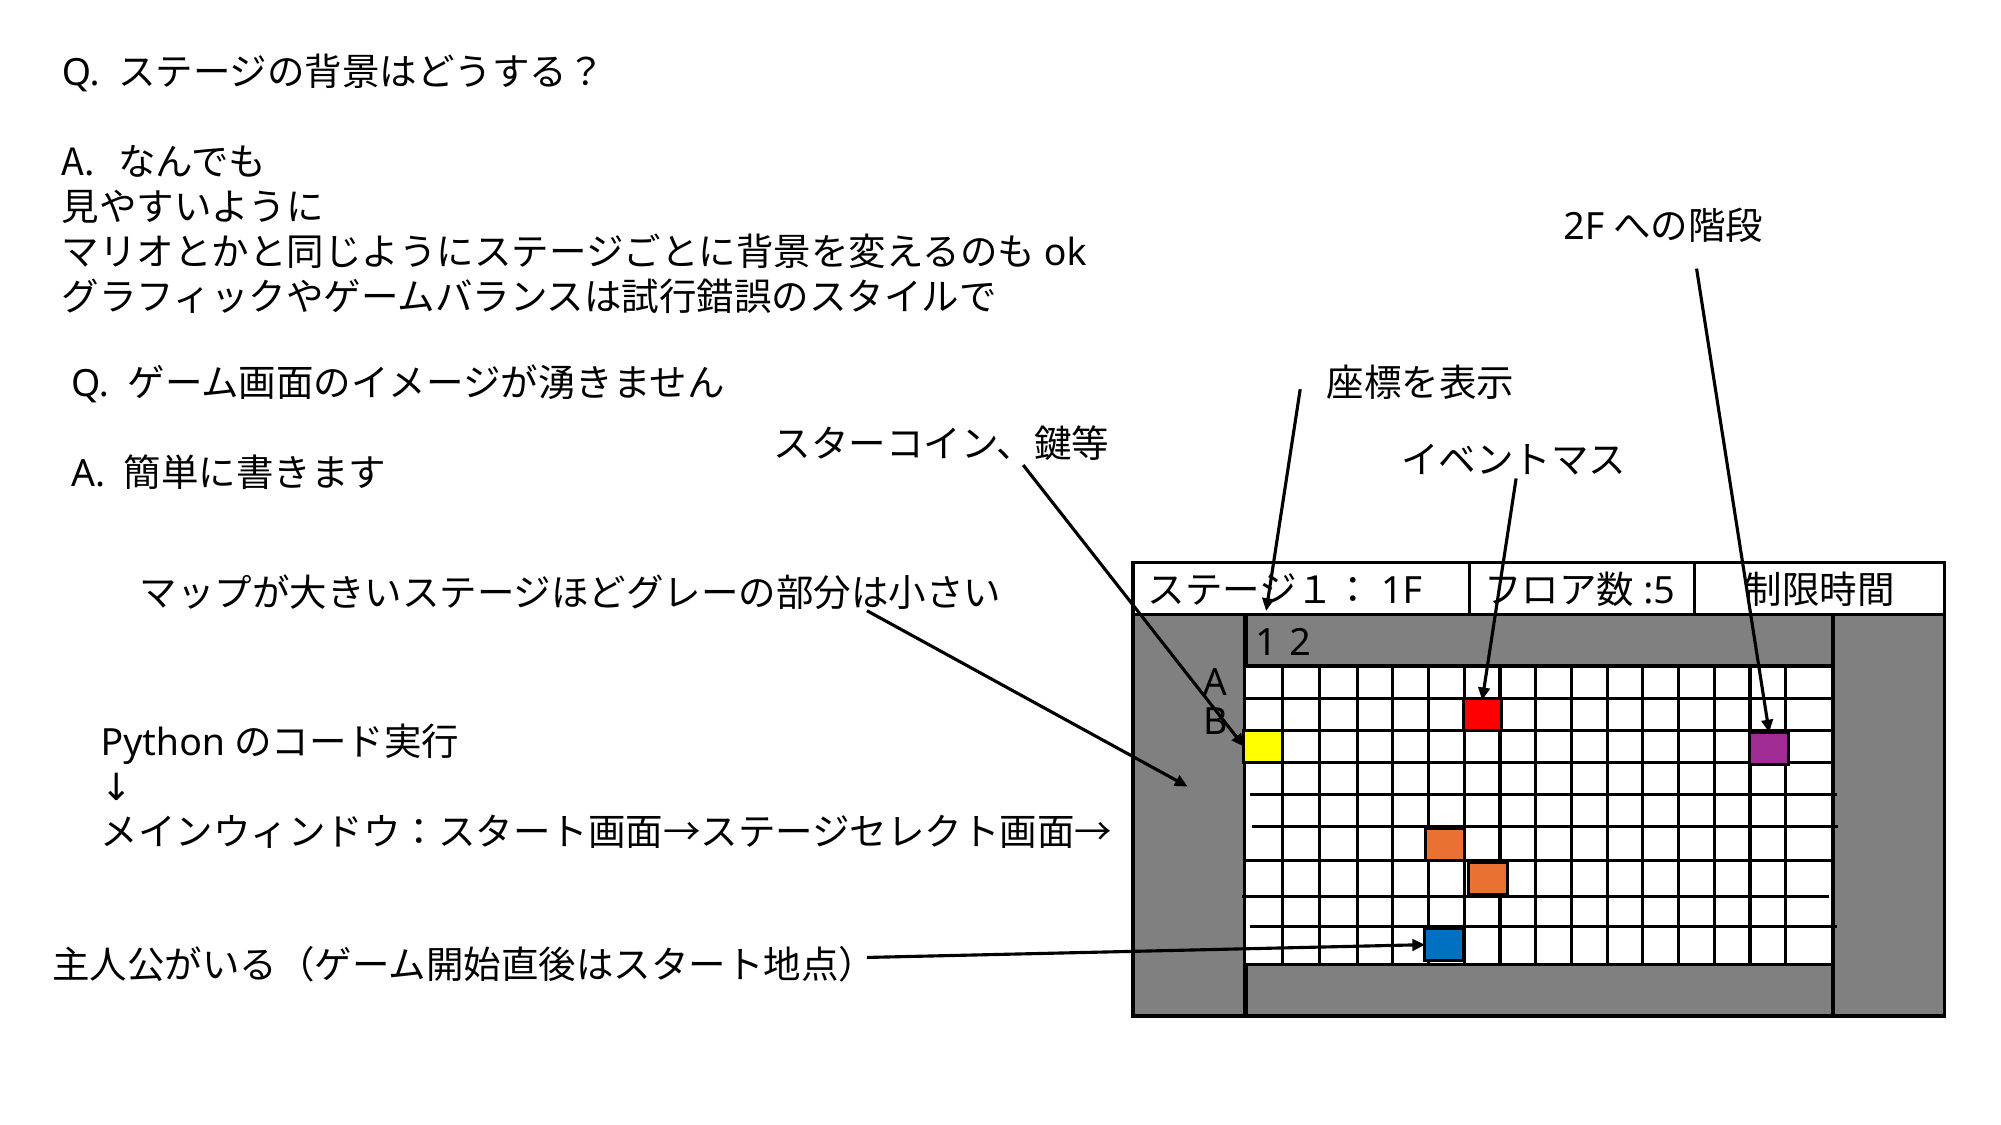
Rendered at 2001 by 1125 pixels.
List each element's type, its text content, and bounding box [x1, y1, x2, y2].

text_box [1430, 796, 1463, 825]
text_box [1770, 668, 1784, 697]
text_box [1394, 958, 1427, 963]
text_box [1321, 764, 1356, 793]
text_box [1502, 796, 1534, 825]
text_box [1321, 828, 1356, 859]
text_box [1509, 862, 1534, 895]
text_box [1573, 828, 1606, 859]
text_box [1284, 958, 1318, 963]
text_box [1466, 764, 1498, 793]
text_box [1284, 898, 1318, 925]
text_box [1321, 732, 1356, 761]
text_box [1394, 928, 1423, 943]
text_box [1752, 828, 1784, 859]
text_box [1502, 898, 1534, 925]
text_box [1359, 928, 1391, 944]
text_box フロア数:5 [1517, 561, 1693, 613]
text_box [1321, 958, 1356, 963]
text_box [1394, 898, 1427, 925]
text_box [1716, 764, 1748, 793]
text_box [1394, 668, 1427, 697]
text_box [1752, 898, 1784, 925]
text_box [1284, 671, 1318, 697]
text_box [1284, 862, 1318, 895]
text_box [1716, 796, 1748, 825]
text_box [1609, 796, 1641, 825]
text_box [1359, 668, 1391, 697]
text_box [1359, 732, 1391, 761]
text_box マップが大きいステージほどグレーの部分は小さい [125, 561, 1017, 622]
text_box [1467, 861, 1499, 895]
text_box [1770, 613, 1831, 668]
text_box Q. ゲーム画面のイメージが湧きません A. 簡単に書きます [56, 351, 740, 502]
text_box [1394, 700, 1427, 729]
text_box [1573, 700, 1606, 729]
text_box [1573, 668, 1606, 697]
text_box [1359, 828, 1391, 859]
text_box [1284, 764, 1318, 793]
text_box [1430, 732, 1463, 761]
text_box [1430, 668, 1463, 697]
text_box [1246, 671, 1281, 697]
text_box [1517, 668, 1534, 697]
text_box [1537, 898, 1570, 925]
text_box [1242, 731, 1281, 764]
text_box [866, 610, 1188, 787]
text_box [1716, 898, 1748, 925]
text_box [1537, 828, 1570, 859]
text_box [1246, 700, 1281, 729]
text_box [1770, 700, 1784, 729]
text_box [1644, 700, 1677, 729]
text_box [1131, 958, 1246, 1018]
text_box [1537, 700, 1570, 729]
text_box [1246, 898, 1281, 944]
text_box [1680, 862, 1713, 895]
text_box 2Fへの階段 [1548, 195, 1779, 255]
text_box [1284, 796, 1318, 825]
text_box スターコイン、鍵等 [759, 412, 1125, 473]
text_box [1680, 928, 1713, 963]
text_box [1644, 796, 1677, 825]
text_box [1573, 732, 1606, 761]
text_box [1466, 668, 1481, 697]
text_box [1394, 828, 1424, 859]
text_box [1502, 828, 1534, 859]
text_box [1284, 732, 1318, 761]
text_box [1752, 766, 1784, 793]
text_box [1246, 764, 1281, 859]
text_box [1573, 764, 1606, 793]
text_box [1573, 862, 1606, 895]
text_box [1787, 828, 1831, 859]
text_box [1481, 477, 1517, 701]
text_box [1466, 796, 1498, 825]
text_box [1609, 828, 1641, 859]
text_box [1537, 764, 1570, 793]
text_box Pythonのコード実行 ↓ メインウィンドウ：スタート画面→ステージセレクト画面→ [85, 710, 1128, 861]
text_box [1321, 928, 1356, 944]
text_box [1394, 796, 1427, 825]
text_box [1609, 928, 1641, 963]
text_box [1644, 828, 1677, 859]
text_box 制限時間 [1770, 561, 1946, 613]
text_box [1752, 796, 1784, 825]
text_box [1517, 613, 1696, 668]
text_box [1359, 796, 1391, 825]
text_box [1787, 862, 1831, 925]
text_box [1573, 796, 1606, 825]
text_box [1537, 732, 1570, 761]
text_box [1752, 928, 1784, 963]
text_box [1609, 668, 1641, 697]
text_box [1423, 928, 1427, 962]
text_box [1787, 796, 1831, 825]
text_box [1680, 668, 1696, 697]
text_box [1790, 732, 1831, 761]
text_box [1284, 928, 1318, 944]
text_box ステージ１：1F [1245, 561, 1265, 610]
text_box [1501, 861, 1509, 895]
text_box [1716, 928, 1748, 963]
text_box [1609, 898, 1641, 925]
text_box [1680, 796, 1713, 825]
text_box [1787, 764, 1831, 793]
text_box [1245, 963, 1835, 1018]
text_box 座標を表示 [1311, 351, 1530, 412]
text_box [1466, 732, 1498, 761]
text_box [1466, 898, 1498, 925]
text_box [1609, 732, 1641, 761]
text_box [1537, 862, 1570, 895]
text_box [1394, 764, 1427, 793]
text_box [1696, 268, 1770, 733]
text_box [1680, 700, 1696, 729]
text_box [1644, 732, 1677, 761]
text_box [1394, 862, 1427, 895]
text_box Q. ステージの背景はどうする？ なんでも 見やすいように マリオとかと同じようにステージごとに背景を変えるのもok グラフィックやゲームバランスは試行錯誤のスタイルで [47, 40, 1102, 326]
text_box [1430, 700, 1462, 729]
text_box [1831, 613, 1946, 1018]
text_box 2 [1292, 610, 1326, 671]
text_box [1022, 464, 1245, 747]
text_box イベントマス [1386, 428, 1642, 489]
text_box [1359, 700, 1391, 729]
text_box [1502, 764, 1534, 793]
text_box [1787, 928, 1831, 963]
text_box [1573, 928, 1606, 963]
text_box [1680, 732, 1713, 761]
text_box [1503, 700, 1534, 729]
text_box [1394, 732, 1427, 761]
text_box [1609, 764, 1641, 793]
text_box [1359, 958, 1391, 963]
text_box [1680, 898, 1713, 925]
text_box [1537, 668, 1570, 697]
text_box [1430, 764, 1463, 793]
text_box [1787, 668, 1831, 697]
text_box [1265, 388, 1301, 612]
text_box [1430, 898, 1463, 925]
text_box 1 [1245, 610, 1292, 671]
text_box [1359, 764, 1391, 793]
text_box [1466, 828, 1498, 859]
text_box [1246, 862, 1281, 895]
text_box [1573, 898, 1606, 925]
text_box [1716, 828, 1748, 859]
text_box [1359, 898, 1391, 925]
text_box [1321, 668, 1356, 697]
text_box [1321, 898, 1356, 925]
text_box フロア数:5 [1468, 561, 1481, 613]
text_box [1131, 750, 1246, 944]
text_box [1321, 700, 1356, 729]
text_box [1284, 828, 1318, 859]
text_box [1430, 862, 1463, 895]
text_box [1787, 700, 1831, 729]
text_box [1644, 928, 1677, 963]
text_box [1644, 862, 1677, 895]
text_box [1284, 700, 1318, 729]
text_box [1430, 828, 1463, 859]
text_box [1537, 928, 1570, 963]
text_box [1537, 796, 1570, 825]
text_box [1502, 928, 1534, 963]
text_box [1502, 732, 1534, 761]
text_box ステージ１：1F [1301, 561, 1468, 613]
text_box [1321, 796, 1356, 825]
text_box 主人公がいる（ゲーム開始直後はスタート地点） [37, 933, 892, 994]
text_box [1465, 699, 1499, 729]
text_box [1430, 928, 1463, 962]
text_box [1246, 958, 1281, 963]
text_box [1644, 668, 1677, 697]
text_box [1609, 700, 1641, 729]
text_box [1644, 898, 1677, 925]
text_box [1680, 828, 1713, 859]
text_box [1466, 928, 1498, 963]
text_box [1321, 862, 1356, 895]
text_box [1751, 731, 1785, 761]
text_box [1680, 764, 1713, 793]
text_box [1752, 862, 1784, 895]
text_box [1609, 862, 1641, 895]
text_box [1716, 862, 1748, 895]
text_box [1716, 733, 1748, 761]
text_box [1359, 862, 1391, 895]
text_box [1326, 613, 1481, 668]
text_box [866, 944, 1426, 958]
text_box [1644, 764, 1677, 793]
